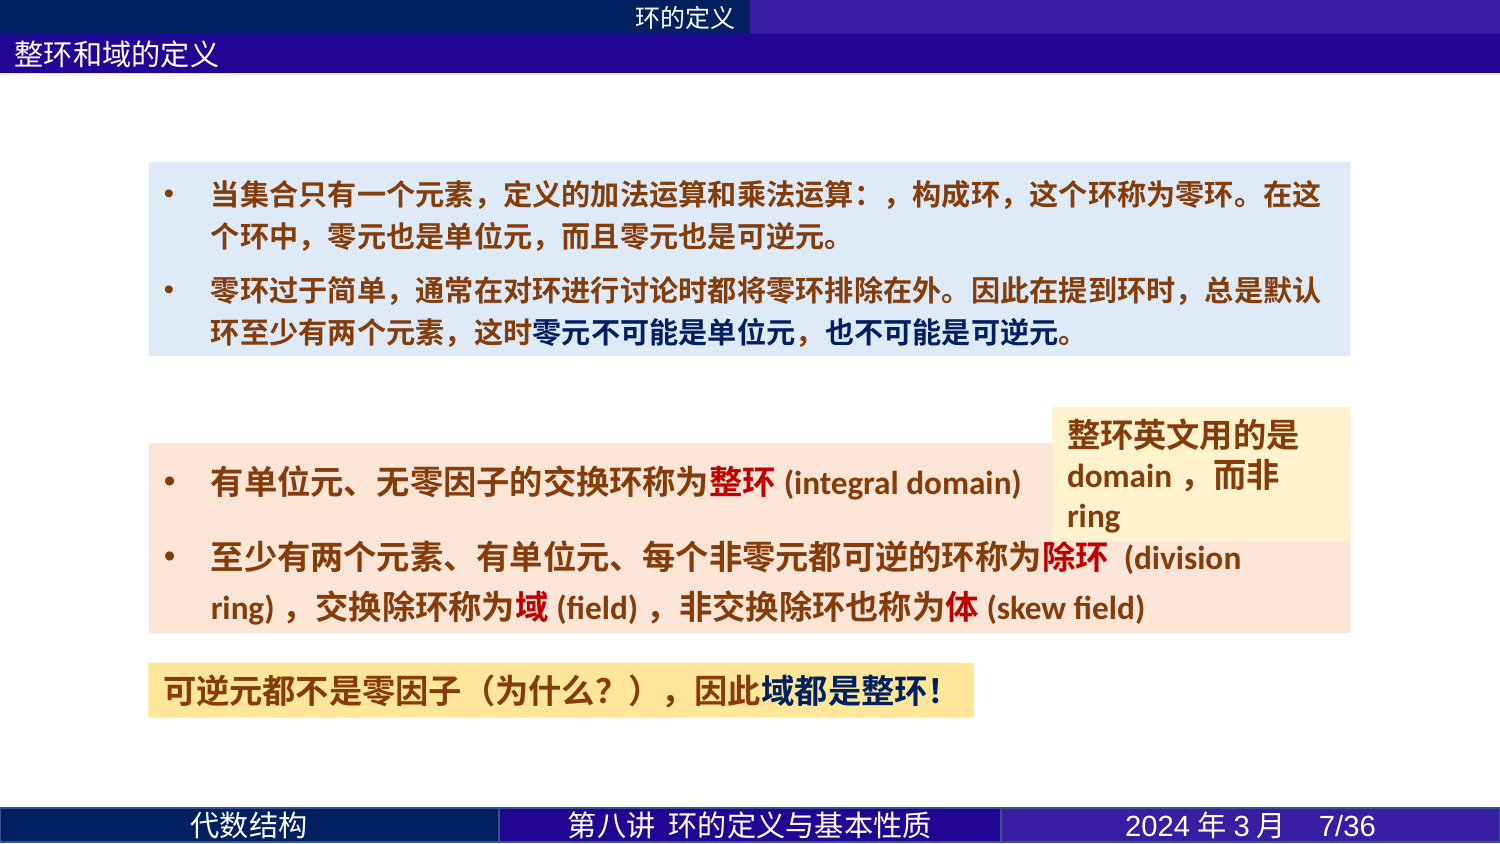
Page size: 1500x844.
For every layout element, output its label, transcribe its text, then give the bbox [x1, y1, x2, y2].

text_box 第八讲 环的定义与基本性质 [498, 807, 1000, 843]
text_box 代数结构 [0, 807, 498, 843]
text_box 整环英文用的是domain，而非ring [1052, 407, 1351, 542]
text_box [749, 0, 1500, 33]
text_box 环的定义 [0, 0, 749, 33]
text_box 可逆元都不是零因子（为什么？），因此域都是整环！ [148, 662, 975, 718]
text_box 整环和域的定义 [0, 33, 1500, 74]
text_box 有单位元、无零因子的交换环称为整环(integral domain) 至少有两个元素、有单位元、每个非零元都可逆的环称为除环 (division ring)，交换除环称为域(field)，非交换除环也称为体(skew field) [149, 443, 1351, 634]
text_box 2024年3月 7/36 [1000, 807, 1500, 843]
